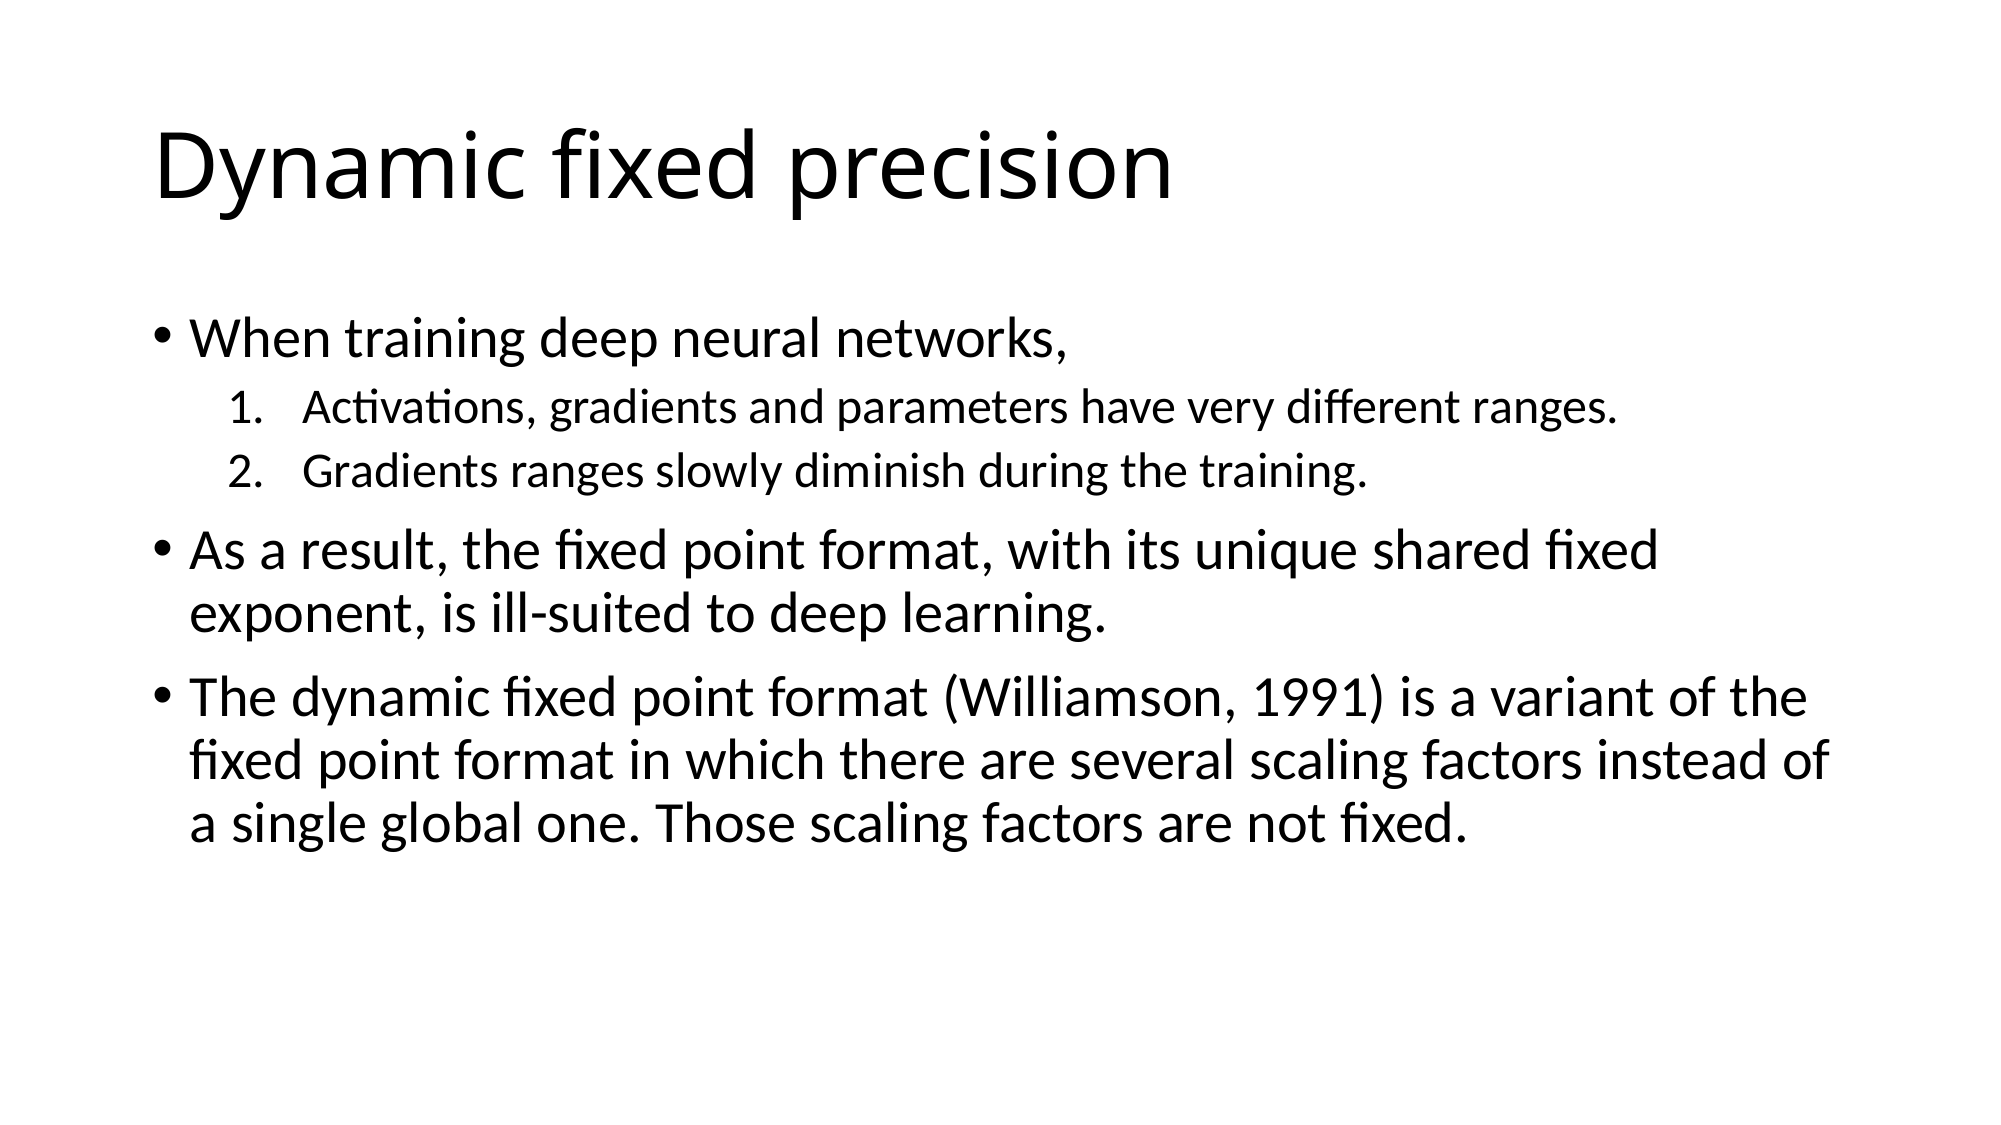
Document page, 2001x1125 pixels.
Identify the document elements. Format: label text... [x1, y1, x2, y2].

title Dynamic fixed precision [137, 59, 1863, 278]
list When training deep neural networks, Activations, gradients and parameters have very different ranges. Gradients ranges slowly diminish during the training. As a result, the fixed point format, with its unique shared fixed exponent, is ill-suited to deep learning. The dynamic fixed point format (Williamson, 1991) is a variant of the fixed point format in which there are several scaling factors instead of a single global one. Those scaling factors are not fixed. [137, 299, 1863, 1014]
